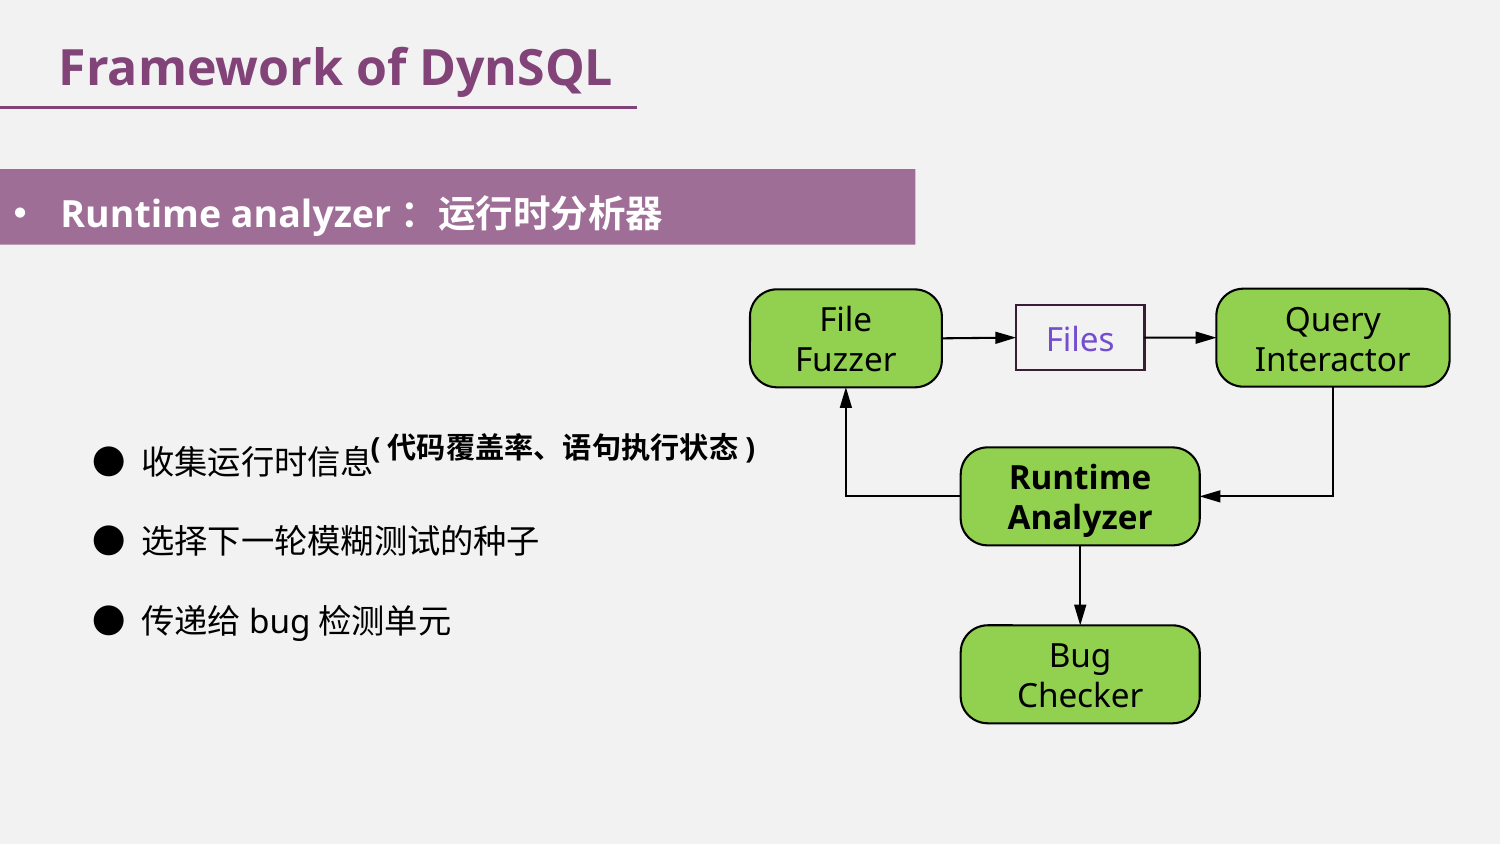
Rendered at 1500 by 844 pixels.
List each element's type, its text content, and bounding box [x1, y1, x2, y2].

text_box Runtime analyzer：运行时分析器 [0, 168, 916, 246]
text_box (代码覆盖率、语句执行状态) [355, 421, 839, 517]
text_box Bug Checker [959, 624, 1201, 725]
text_box Files [1015, 304, 1146, 371]
text_box ● 收集运行时信息 ● 选择下一轮模糊测试的种子 ● 传递给bug检测单元 [77, 393, 780, 648]
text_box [845, 387, 961, 497]
text_box Query Interactor [1215, 287, 1451, 388]
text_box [1211, 374, 1322, 509]
text_box Framework of DynSQL [44, 28, 629, 103]
text_box File Fuzzer [748, 288, 943, 389]
text_box Runtime Analyzer [959, 446, 1201, 547]
